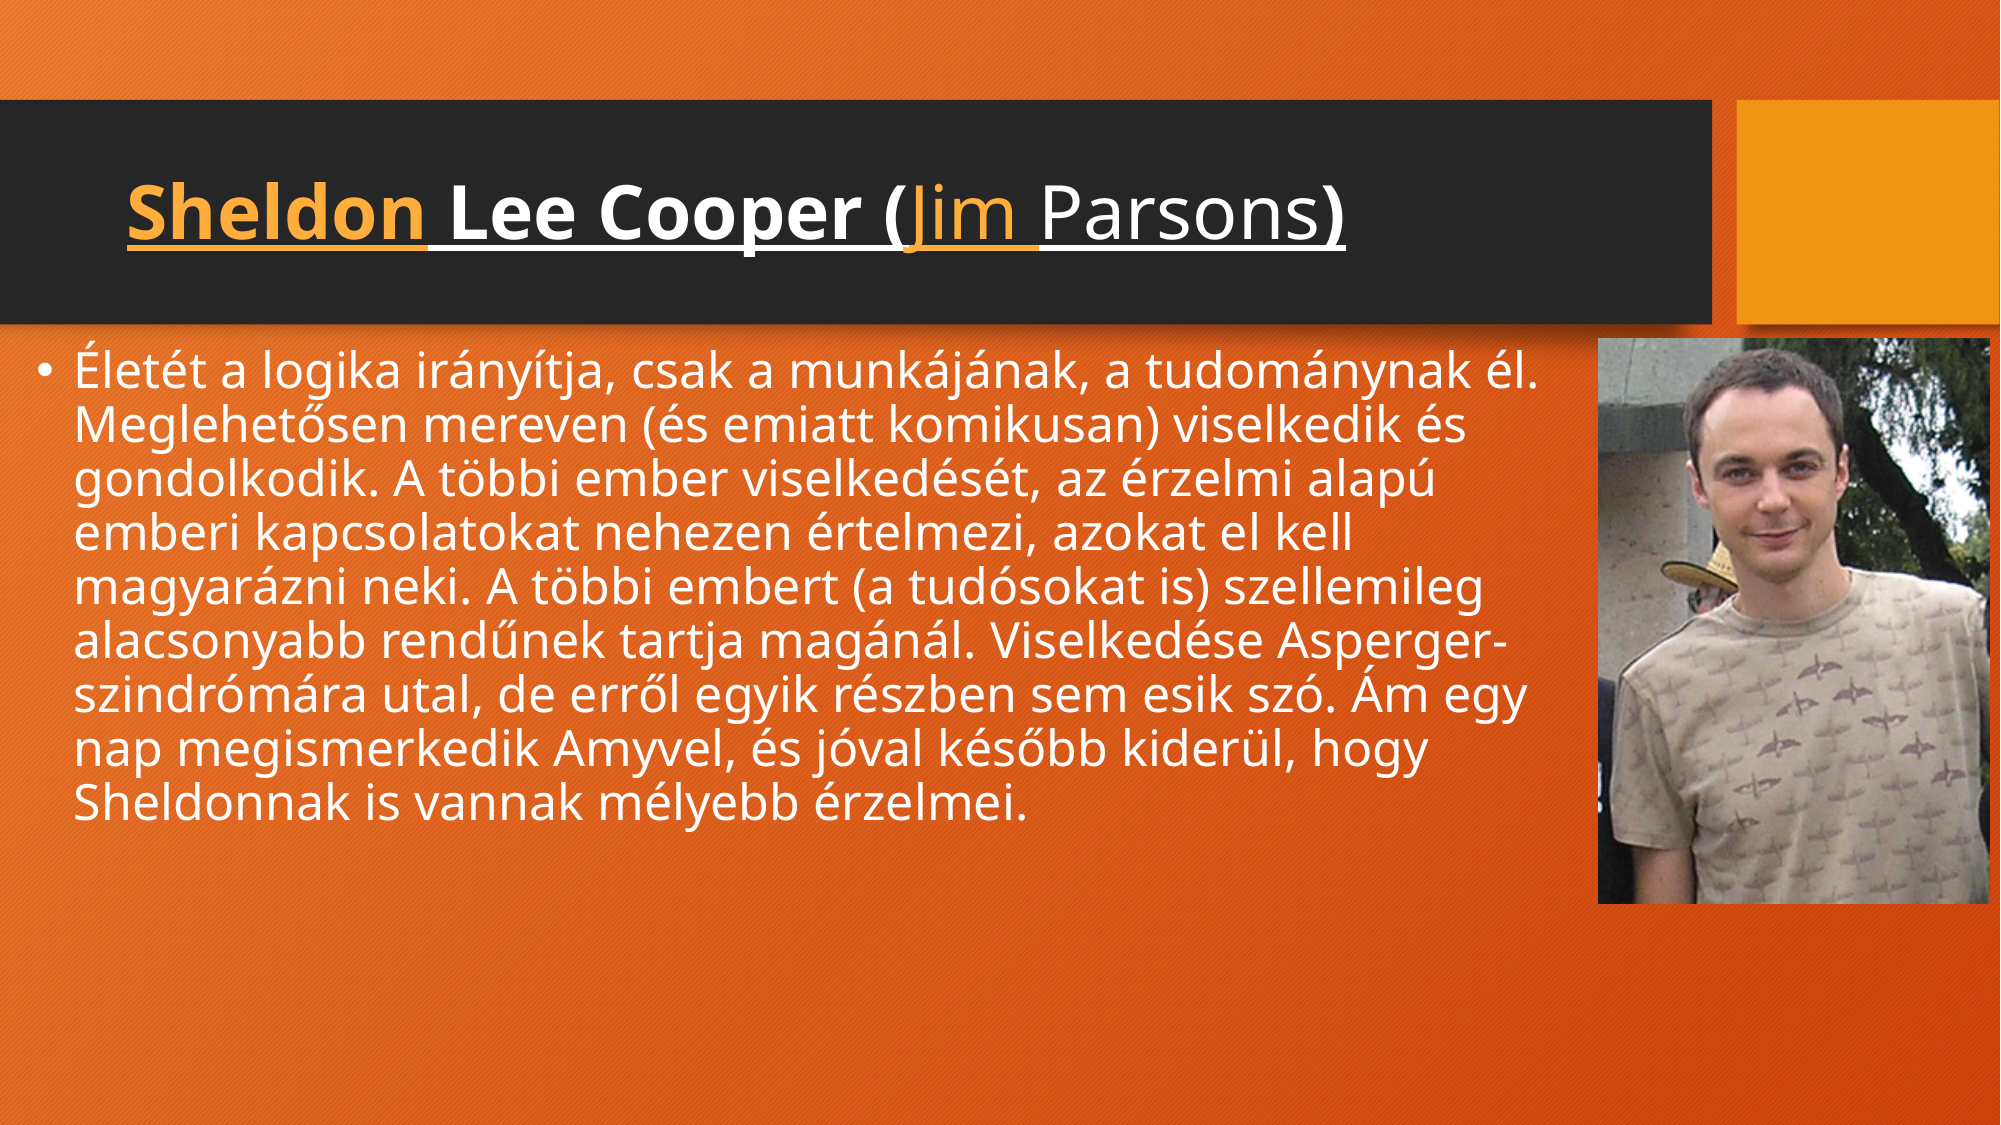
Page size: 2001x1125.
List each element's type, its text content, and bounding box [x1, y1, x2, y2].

title Sheldon Lee Cooper (Jim Parsons) [111, 123, 1689, 301]
picture [0, 325, 2000, 904]
list Életét a logika irányítja, csak a munkájának, a tudománynak él. Meglehetősen mereven (és emiatt komikusan) viselkedik és gondolkodik. A többi ember viselkedését, az érzelmi alapú emberi kapcsolatokat nehezen értelmezi, azokat el kell magyarázni neki. A többi embert (a tudósokat is) szellemileg alacsonyabb rendűnek tartja magánál. Viselkedése Asperger-szindrómára utal, de erről egyik részben sem esik szó. Ám egy nap megismerkedik Amyvel, és jóval később kiderül, hogy Sheldonnak is vannak mélyebb érzelmei. [21, 338, 1599, 929]
